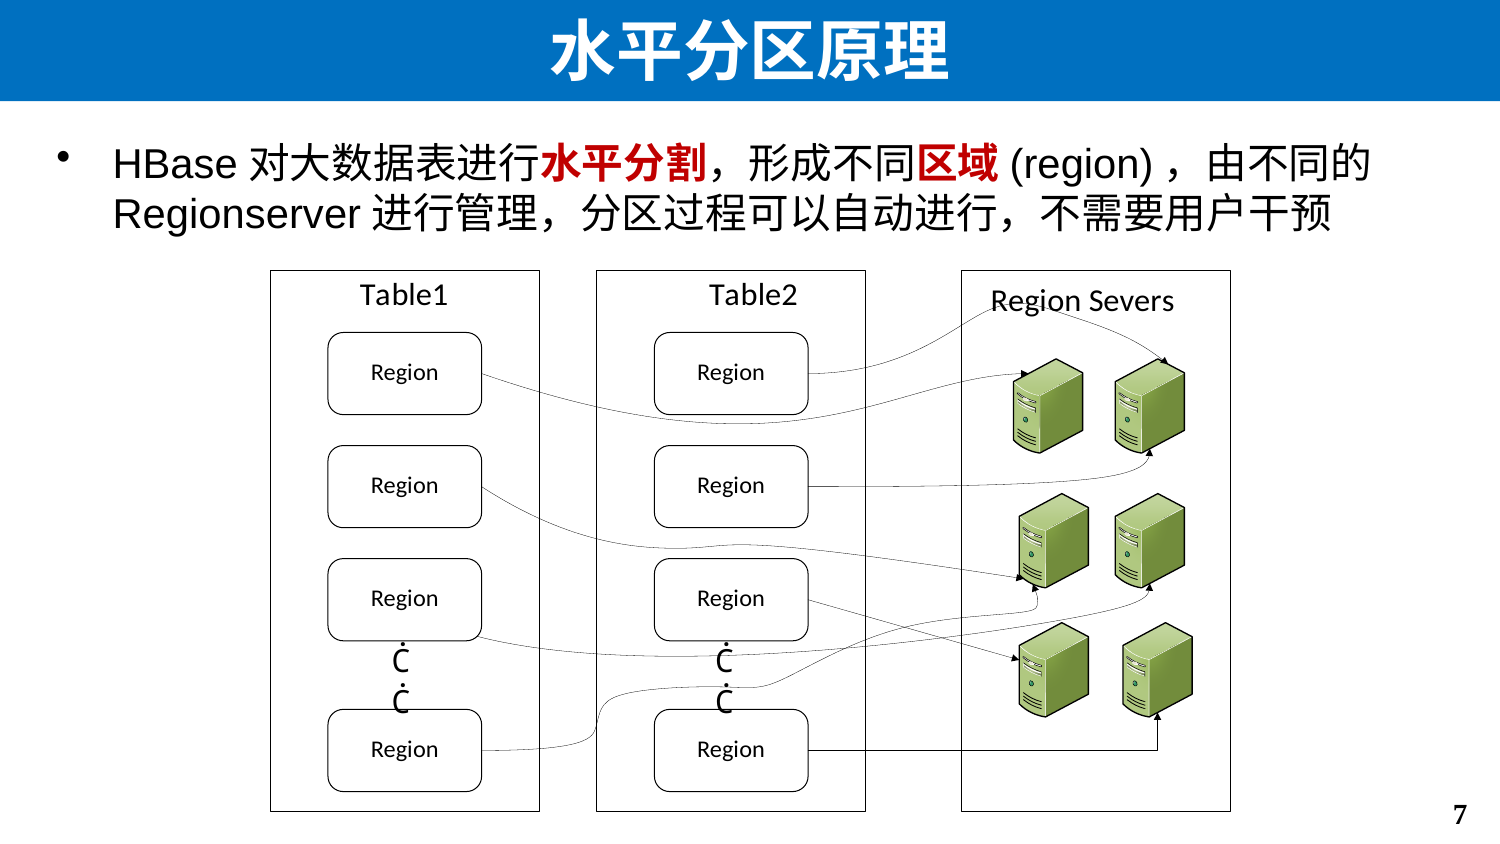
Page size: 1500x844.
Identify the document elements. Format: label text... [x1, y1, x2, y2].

title 水平分区原理 [0, 0, 1500, 102]
picture [268, 268, 1232, 812]
list HBase对大数据表进行水平分割，形成不同区域(region)，由不同的Regionserver进行管理，分区过程可以自动进行，不需要用户干预 [41, 129, 1471, 342]
